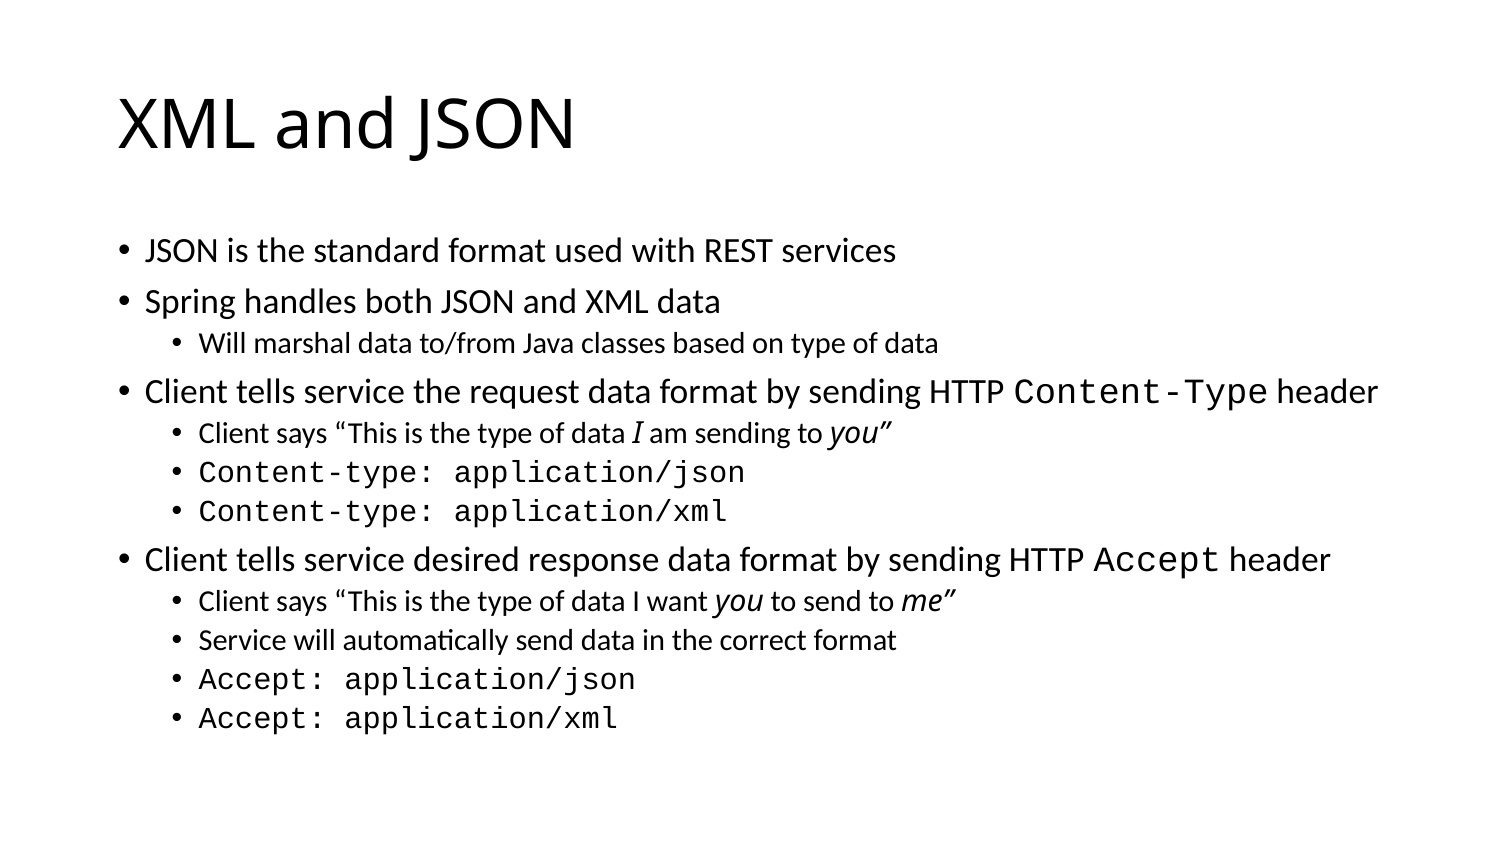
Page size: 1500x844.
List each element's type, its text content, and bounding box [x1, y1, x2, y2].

list JSON is the standard format used with REST services Spring handles both JSON and XML data Will marshal data to/from Java classes based on type of data Client tells service the request data format by sending HTTP Content-Type header Client says “This is the type of data I am sending to you” Content-type: application/json Content-type: application/xml Client tells service desired response data format by sending HTTP Accept header Client says “This is the type of data I want you to send to me” Service will automatically send data in the correct format Accept: application/json Accept: application/xml [103, 224, 1397, 760]
title XML and JSON [103, 44, 1397, 208]
